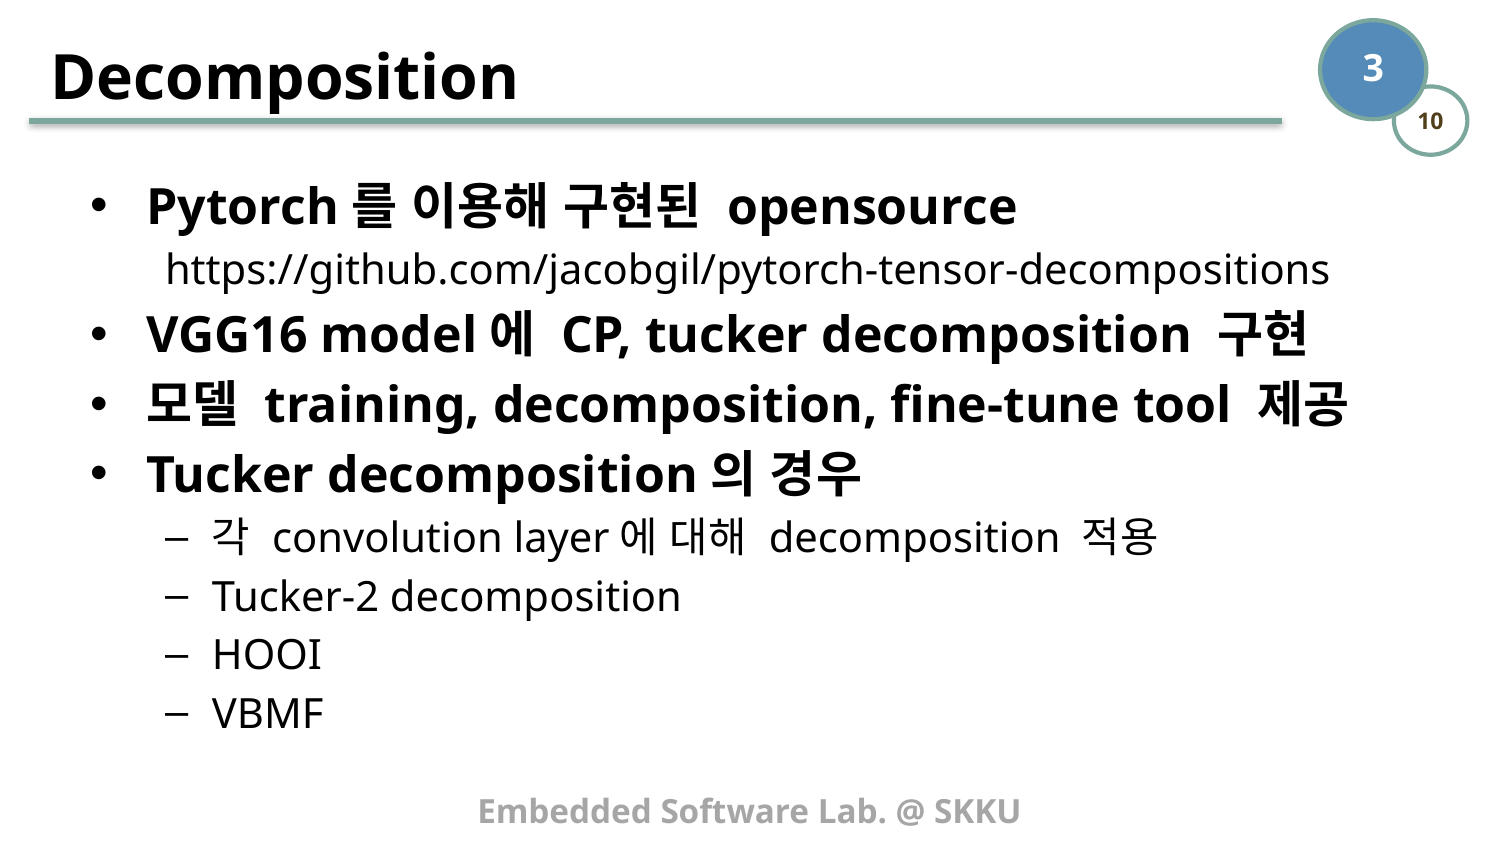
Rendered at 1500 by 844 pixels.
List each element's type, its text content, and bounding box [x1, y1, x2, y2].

title Decomposition [35, 23, 1266, 127]
list Pytorch를 이용해 구현된 opensource https://github.com/jacobgil/pytorch-tensor-decompositions VGG16 model에 CP, tucker decomposition 구현 모델 training, decomposition, fine-tune tool 제공 Tucker decomposition의 경우 각 convolution layer에 대해 decomposition 적용 Tucker-2 decomposition HOOI VBMF [75, 167, 1425, 765]
